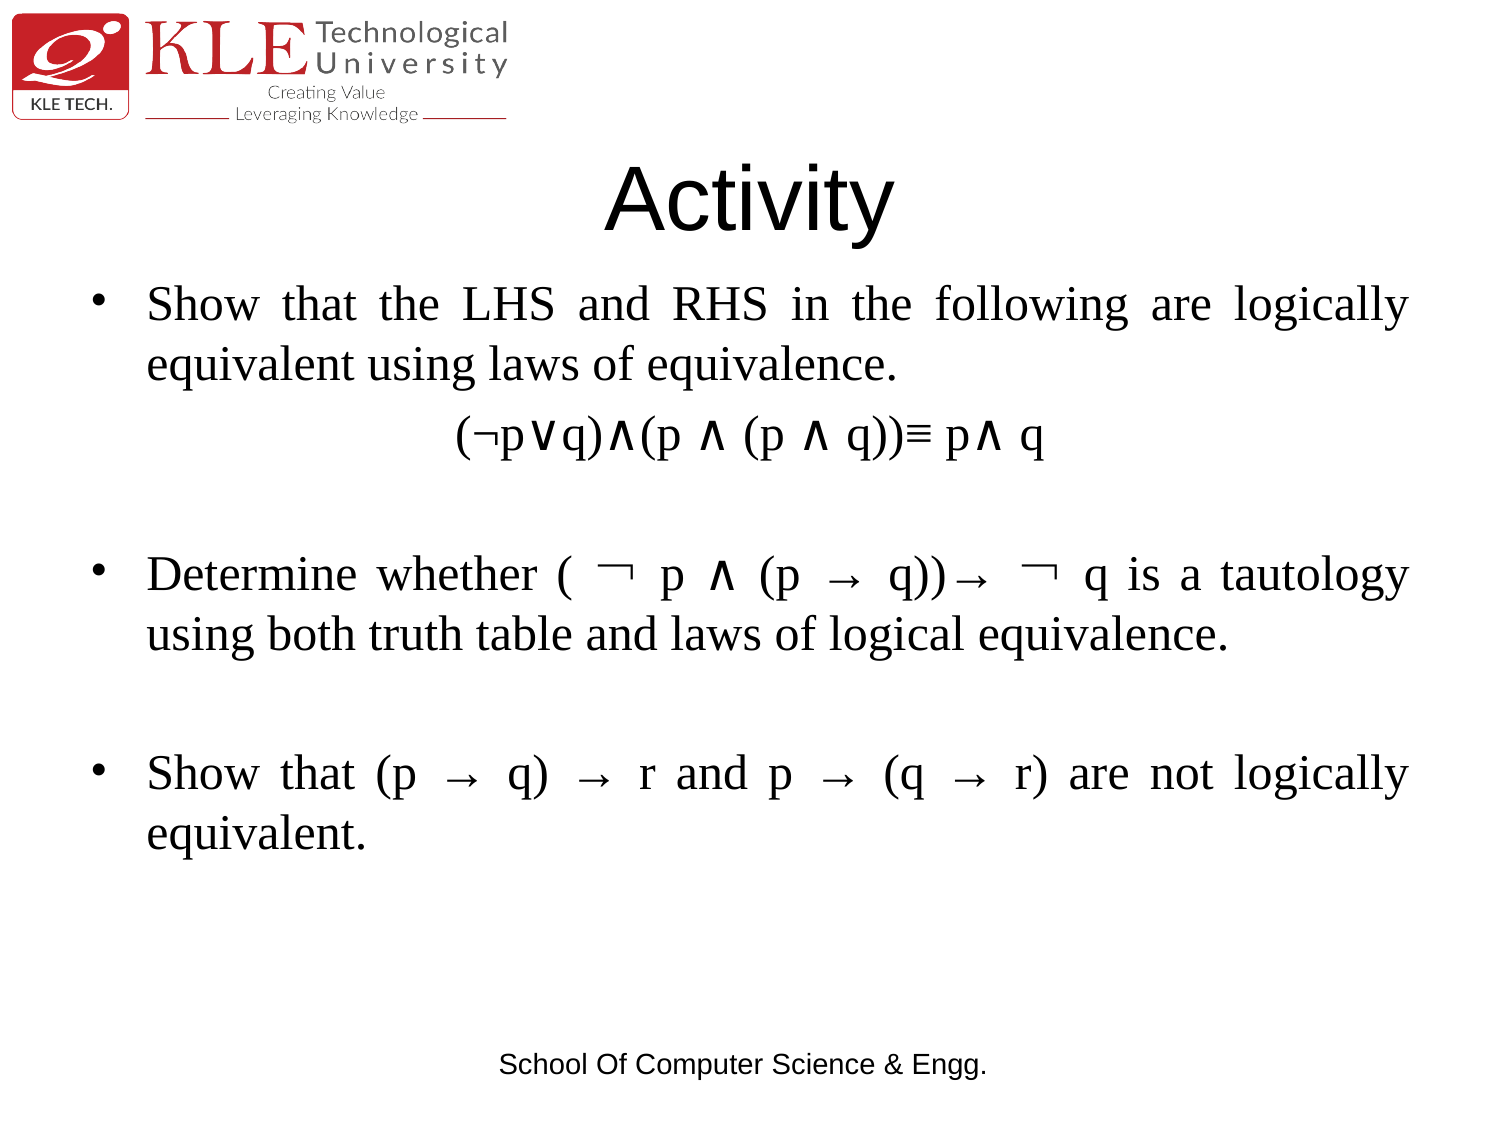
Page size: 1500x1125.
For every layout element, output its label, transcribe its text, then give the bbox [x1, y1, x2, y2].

list Show that the LHS and RHS in the following are logically equivalent using laws of equivalence. (¬p∨q)∧(p ∧ (p ∧ q))≡ p∧ q Determine whether (￢p ∧ (p → q))→￢q is a tautology using both truth table and laws of logical equivalence. Show that (p → q) → r and p → (q → r) are not logically equivalent. [75, 262, 1425, 1005]
title Activity [75, 125, 1425, 262]
picture [12, 7, 513, 125]
